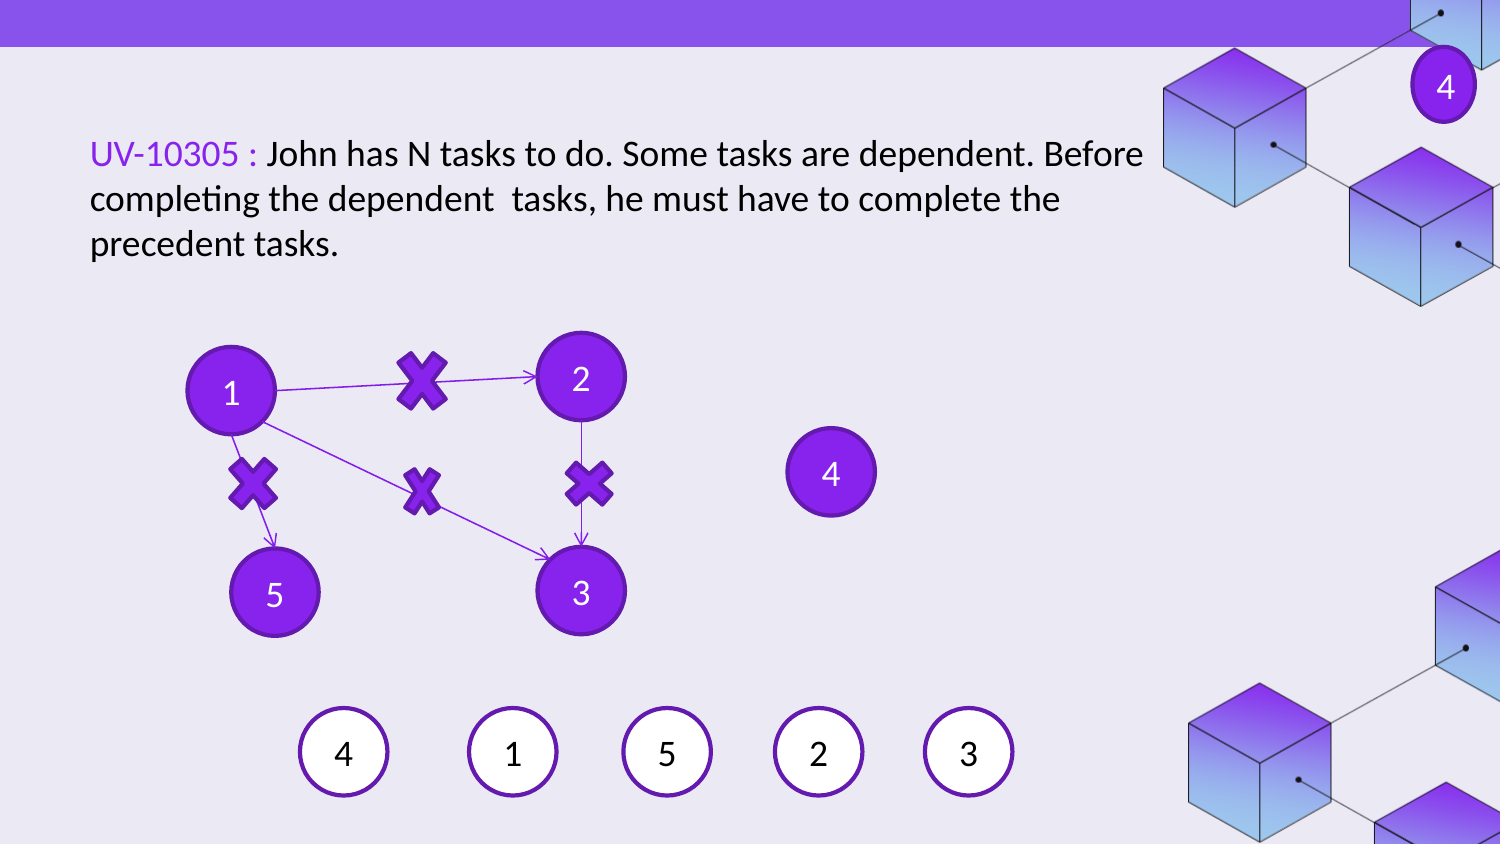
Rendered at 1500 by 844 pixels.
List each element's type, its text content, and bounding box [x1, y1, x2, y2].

text_box 1 [185, 344, 277, 437]
text_box 3 [922, 705, 1015, 798]
text_box UV-10305 : John has N tasks to do. Some tasks are dependent. Before completing the dependent tasks, he must have to complete the precedent tasks. [75, 121, 1157, 272]
text_box 1 [466, 705, 559, 798]
text_box [424, 400, 448, 411]
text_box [230, 434, 276, 549]
text_box 2 [535, 330, 628, 423]
picture [1162, 0, 1500, 844]
text_box 3 [535, 544, 628, 637]
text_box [261, 421, 551, 560]
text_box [274, 376, 538, 391]
text_box 5 [229, 557, 321, 638]
text_box [396, 351, 448, 374]
text_box 4 [785, 425, 878, 518]
text_box 5 [621, 705, 713, 798]
text_box 2 [772, 705, 865, 798]
text_box [564, 460, 576, 507]
text_box [585, 460, 614, 507]
text_box [396, 400, 421, 411]
text_box 4 [297, 705, 390, 798]
